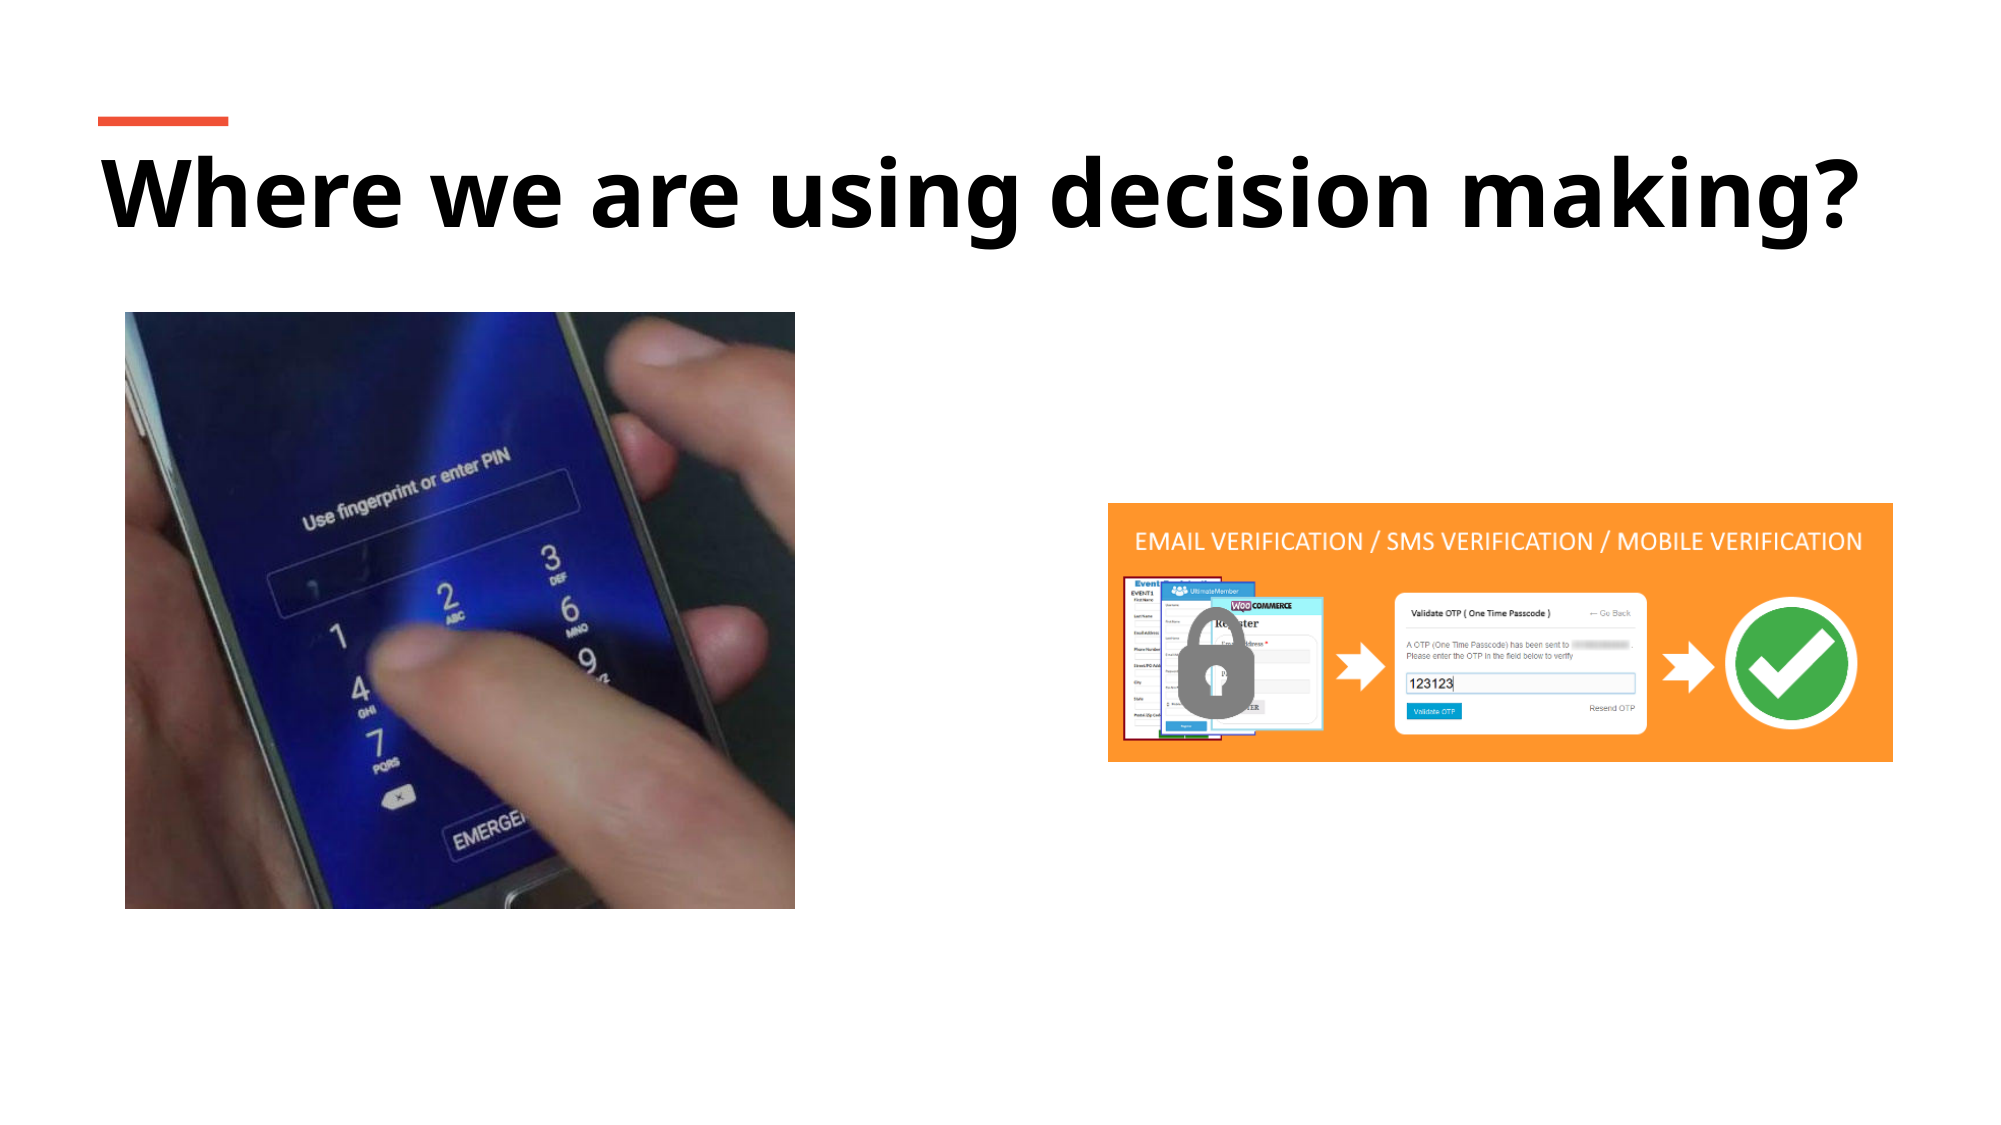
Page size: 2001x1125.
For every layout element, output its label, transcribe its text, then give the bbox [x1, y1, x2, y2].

picture [1108, 502, 1894, 762]
text_box [96, 115, 231, 128]
picture [124, 312, 796, 909]
text_box Where we are using decision making? [86, 126, 1938, 254]
